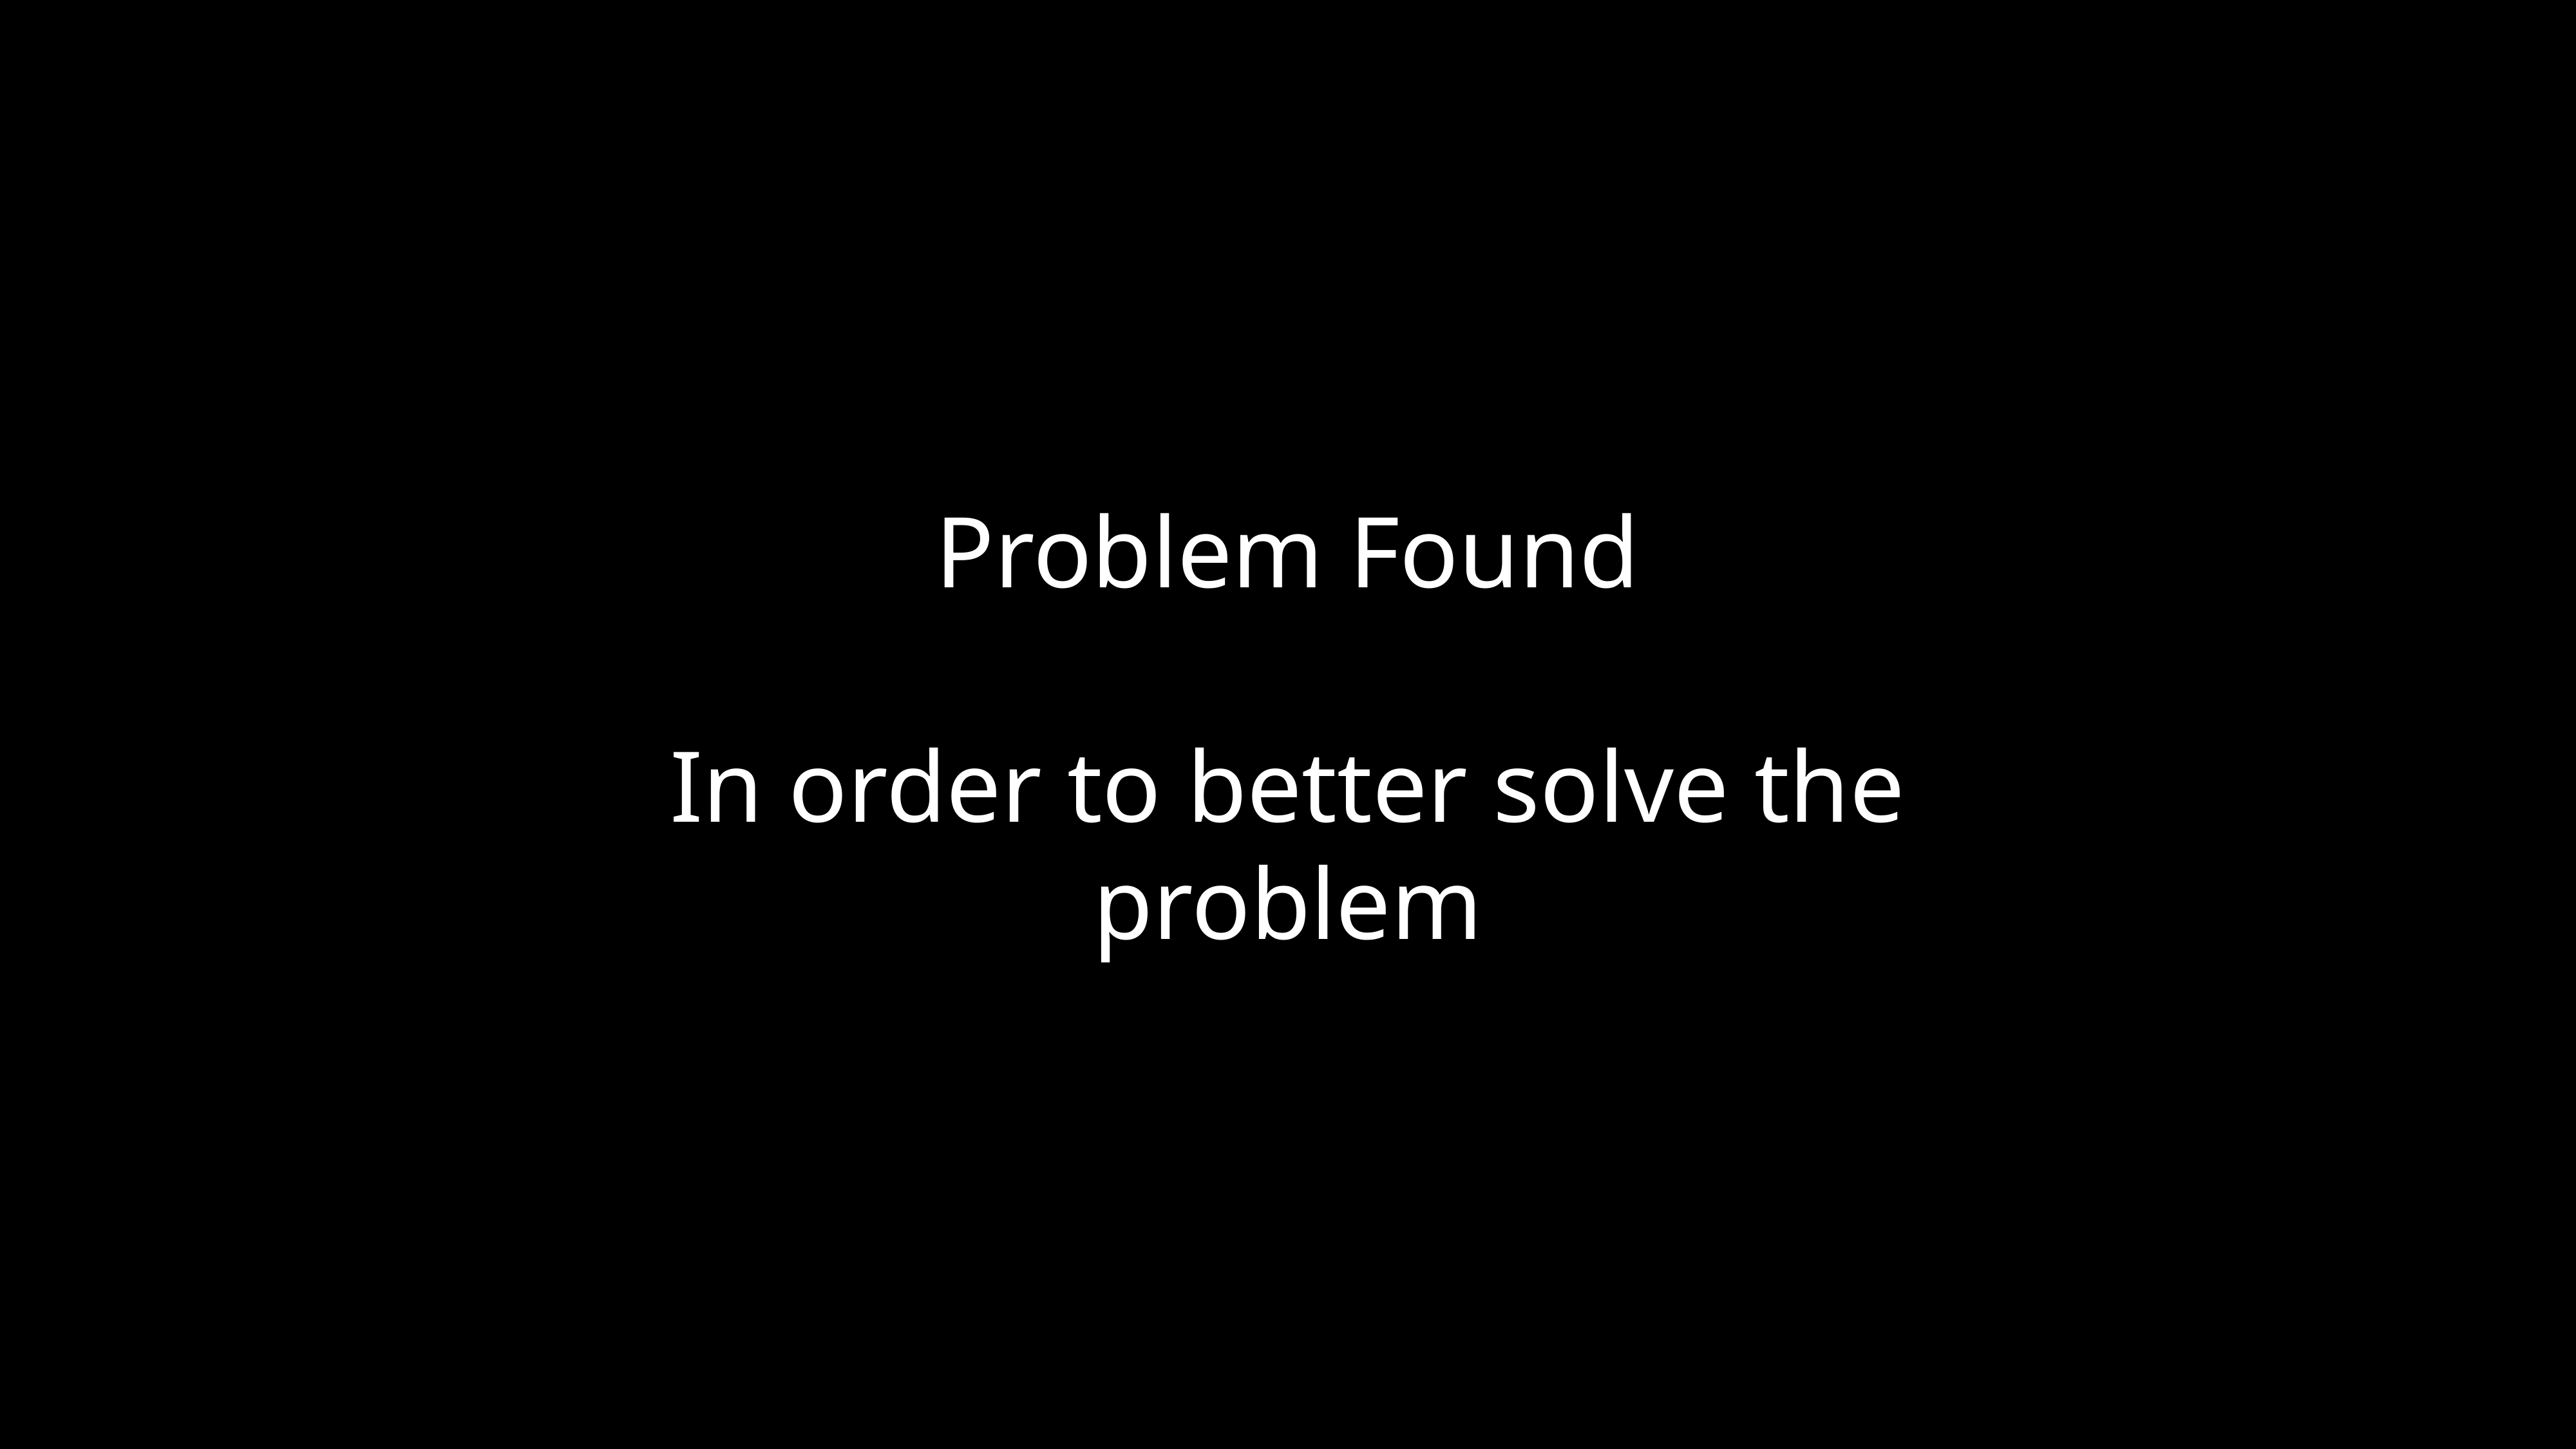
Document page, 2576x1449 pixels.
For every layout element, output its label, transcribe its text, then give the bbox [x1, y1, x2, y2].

title Problem Found In order to better solve the problem [510, 478, 2066, 971]
